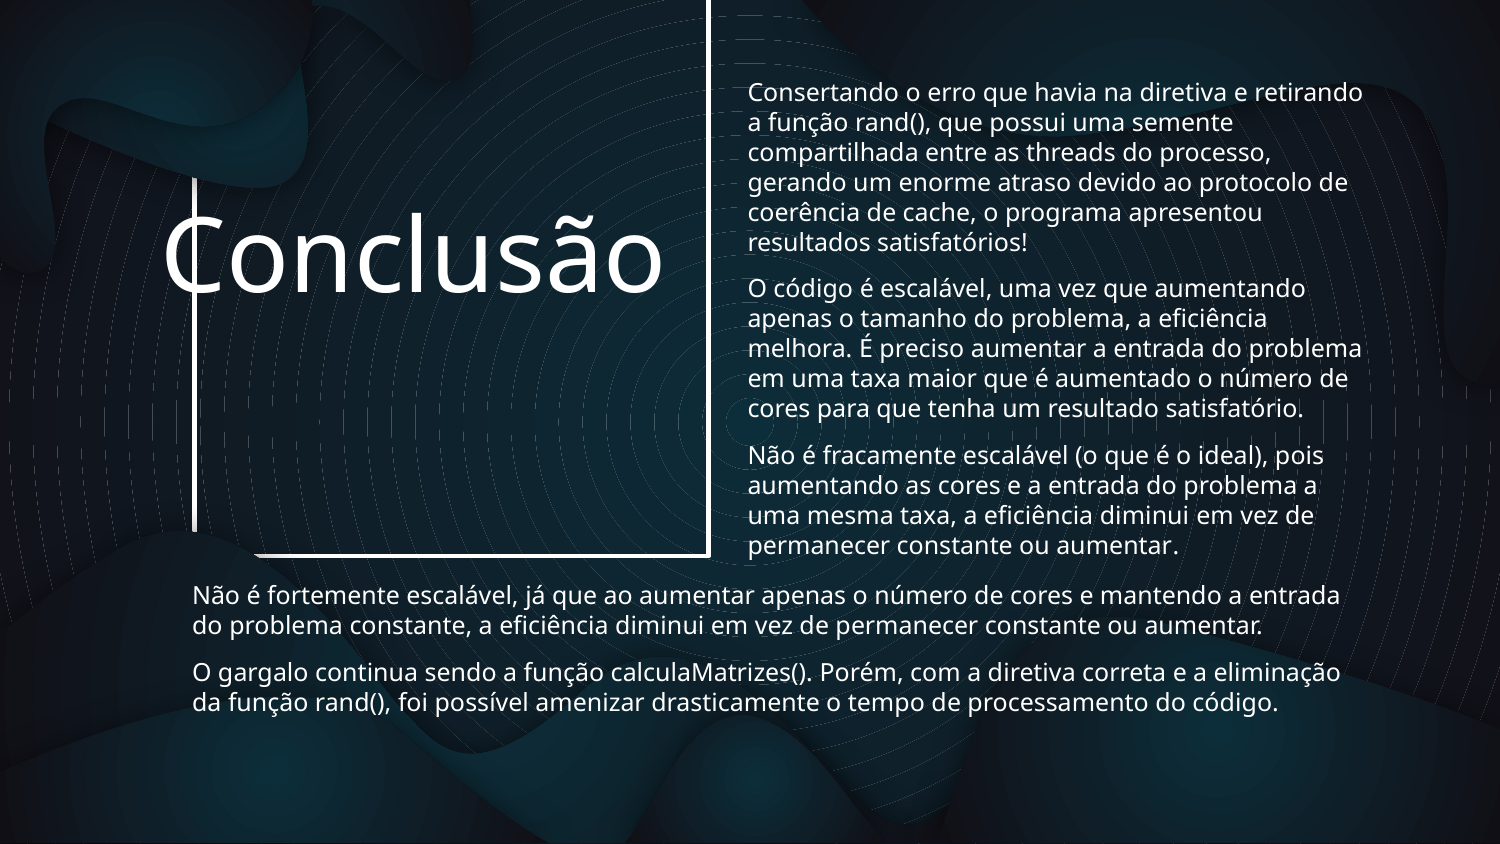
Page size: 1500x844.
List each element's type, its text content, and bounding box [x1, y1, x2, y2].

title Conclusão [73, 88, 679, 429]
subtitle Não é fortemente escalável, já que ao aumentar apenas o número de cores e mantendo a entrada do problema constante, a eficiência diminui em vez de permanecer constante ou aumentar. O gargalo continua sendo a função calculaMatrizes(). Porém, com a diretiva correta e a eliminação da função rand(), foi possível amenizar drasticamente o tempo de processamento do código. [180, 574, 1383, 795]
subtitle Consertando o erro que havia na diretiva e retirando a função rand(), que possui uma semente compartilhada entre as threads do processo, gerando um enorme atraso devido ao protocolo de coerência de cache, o programa apresentou resultados satisfatórios! O código é escalável, uma vez que aumentando apenas o tamanho do problema, a eficiência melhora. É preciso aumentar a entrada do problema em uma taxa maior que é aumentado o número de cores para que tenha um resultado satisfatório. Não é fracamente escalável (o que é o ideal), pois aumentando as cores e a entrada do problema a uma mesma taxa, a eficiência diminui em vez de permanecer constante ou aumentar. [736, 71, 1383, 574]
